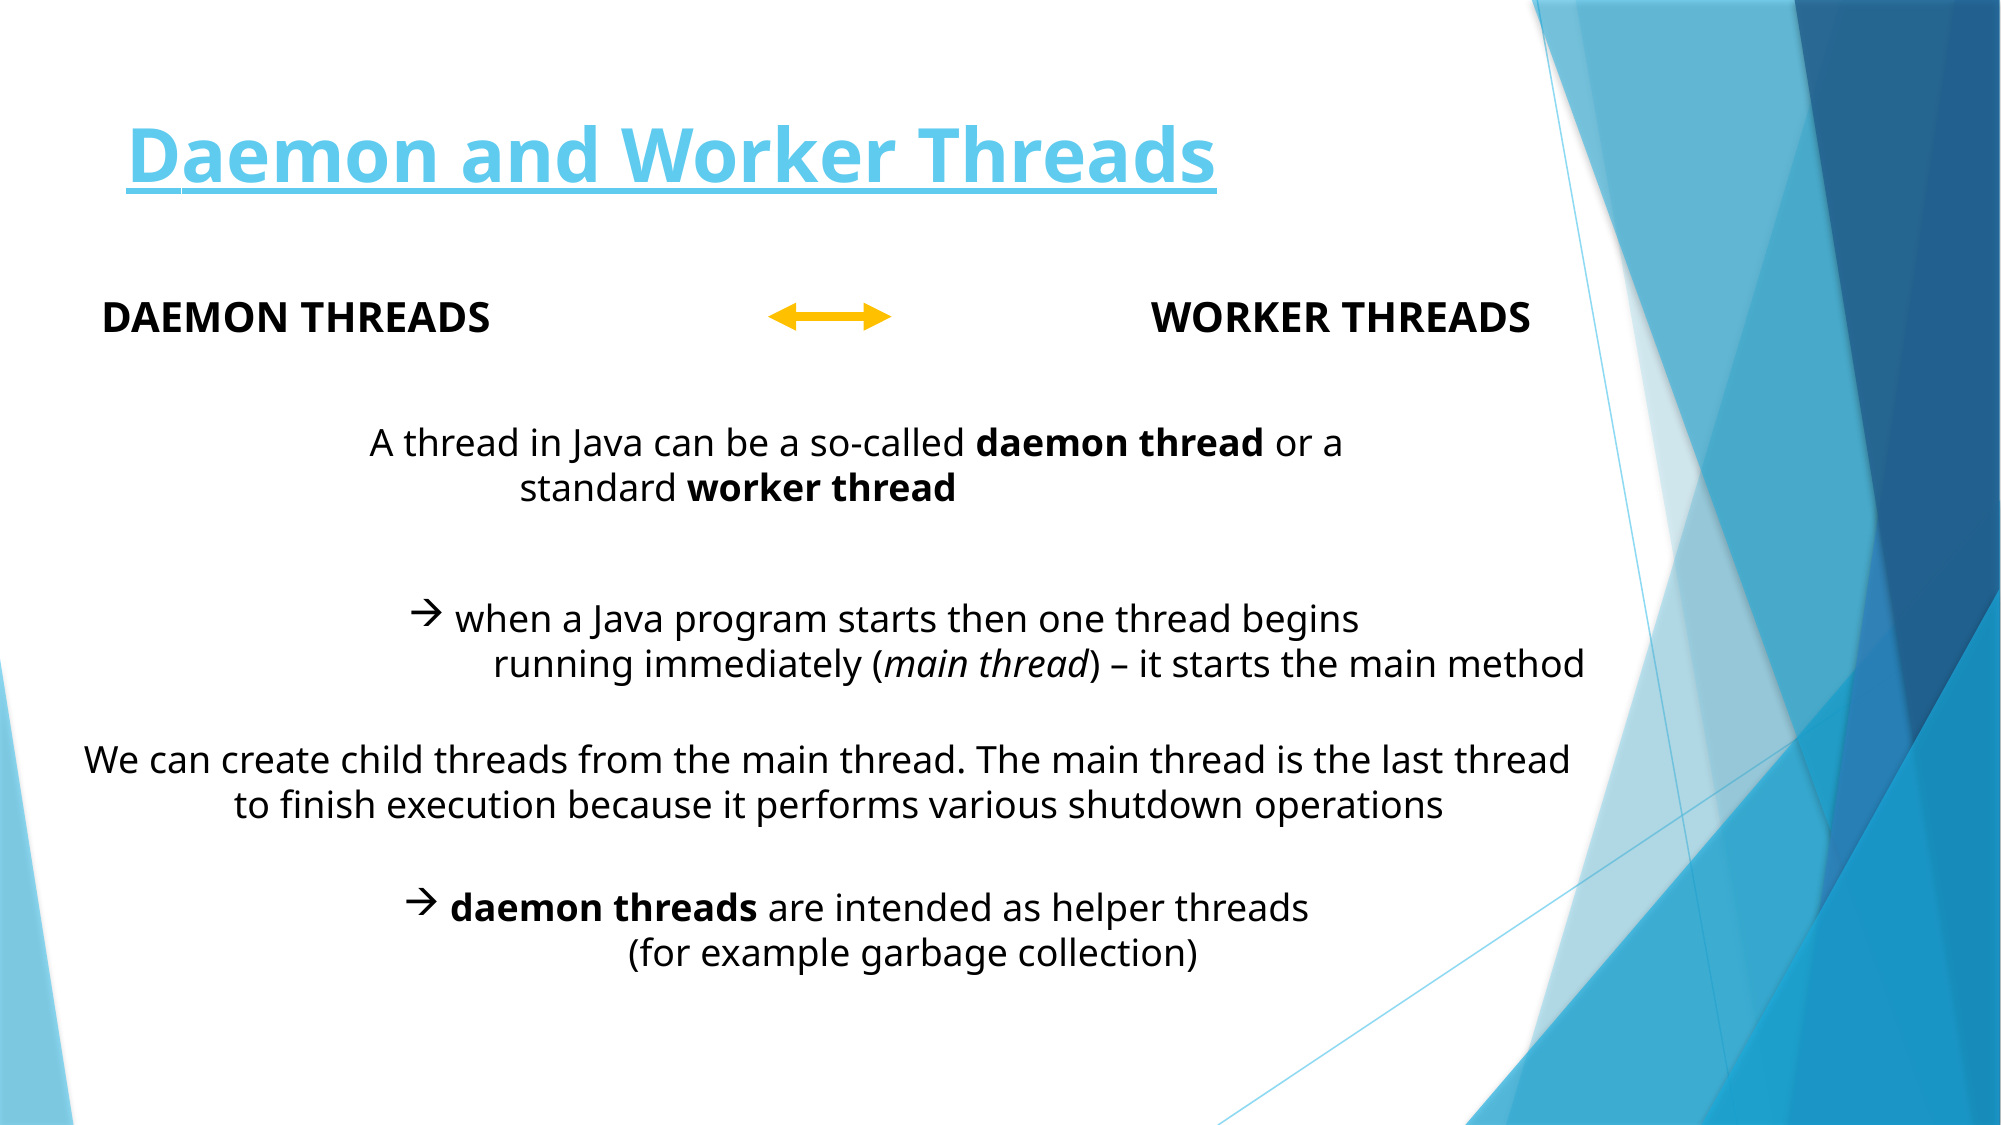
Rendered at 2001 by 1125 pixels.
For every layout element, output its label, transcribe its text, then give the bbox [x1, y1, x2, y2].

text_box A thread in Java can be a so-called daemon thread or a standard worker thread [354, 411, 1359, 516]
text_box when a Java program starts then one thread begins running immediately (main thread) – it starts the main method [393, 587, 1601, 693]
text_box We can create child threads from the main thread. The main thread is the last thread to finish execution because it performs various shutdown operations [69, 728, 1596, 834]
title Daemon and Worker Threads [111, 99, 1522, 283]
text_box DAEMON THREADS WORKER THREADS [86, 283, 1547, 349]
text_box daemon threads are intended as helper threads (for example garbage collection) [388, 876, 1325, 982]
